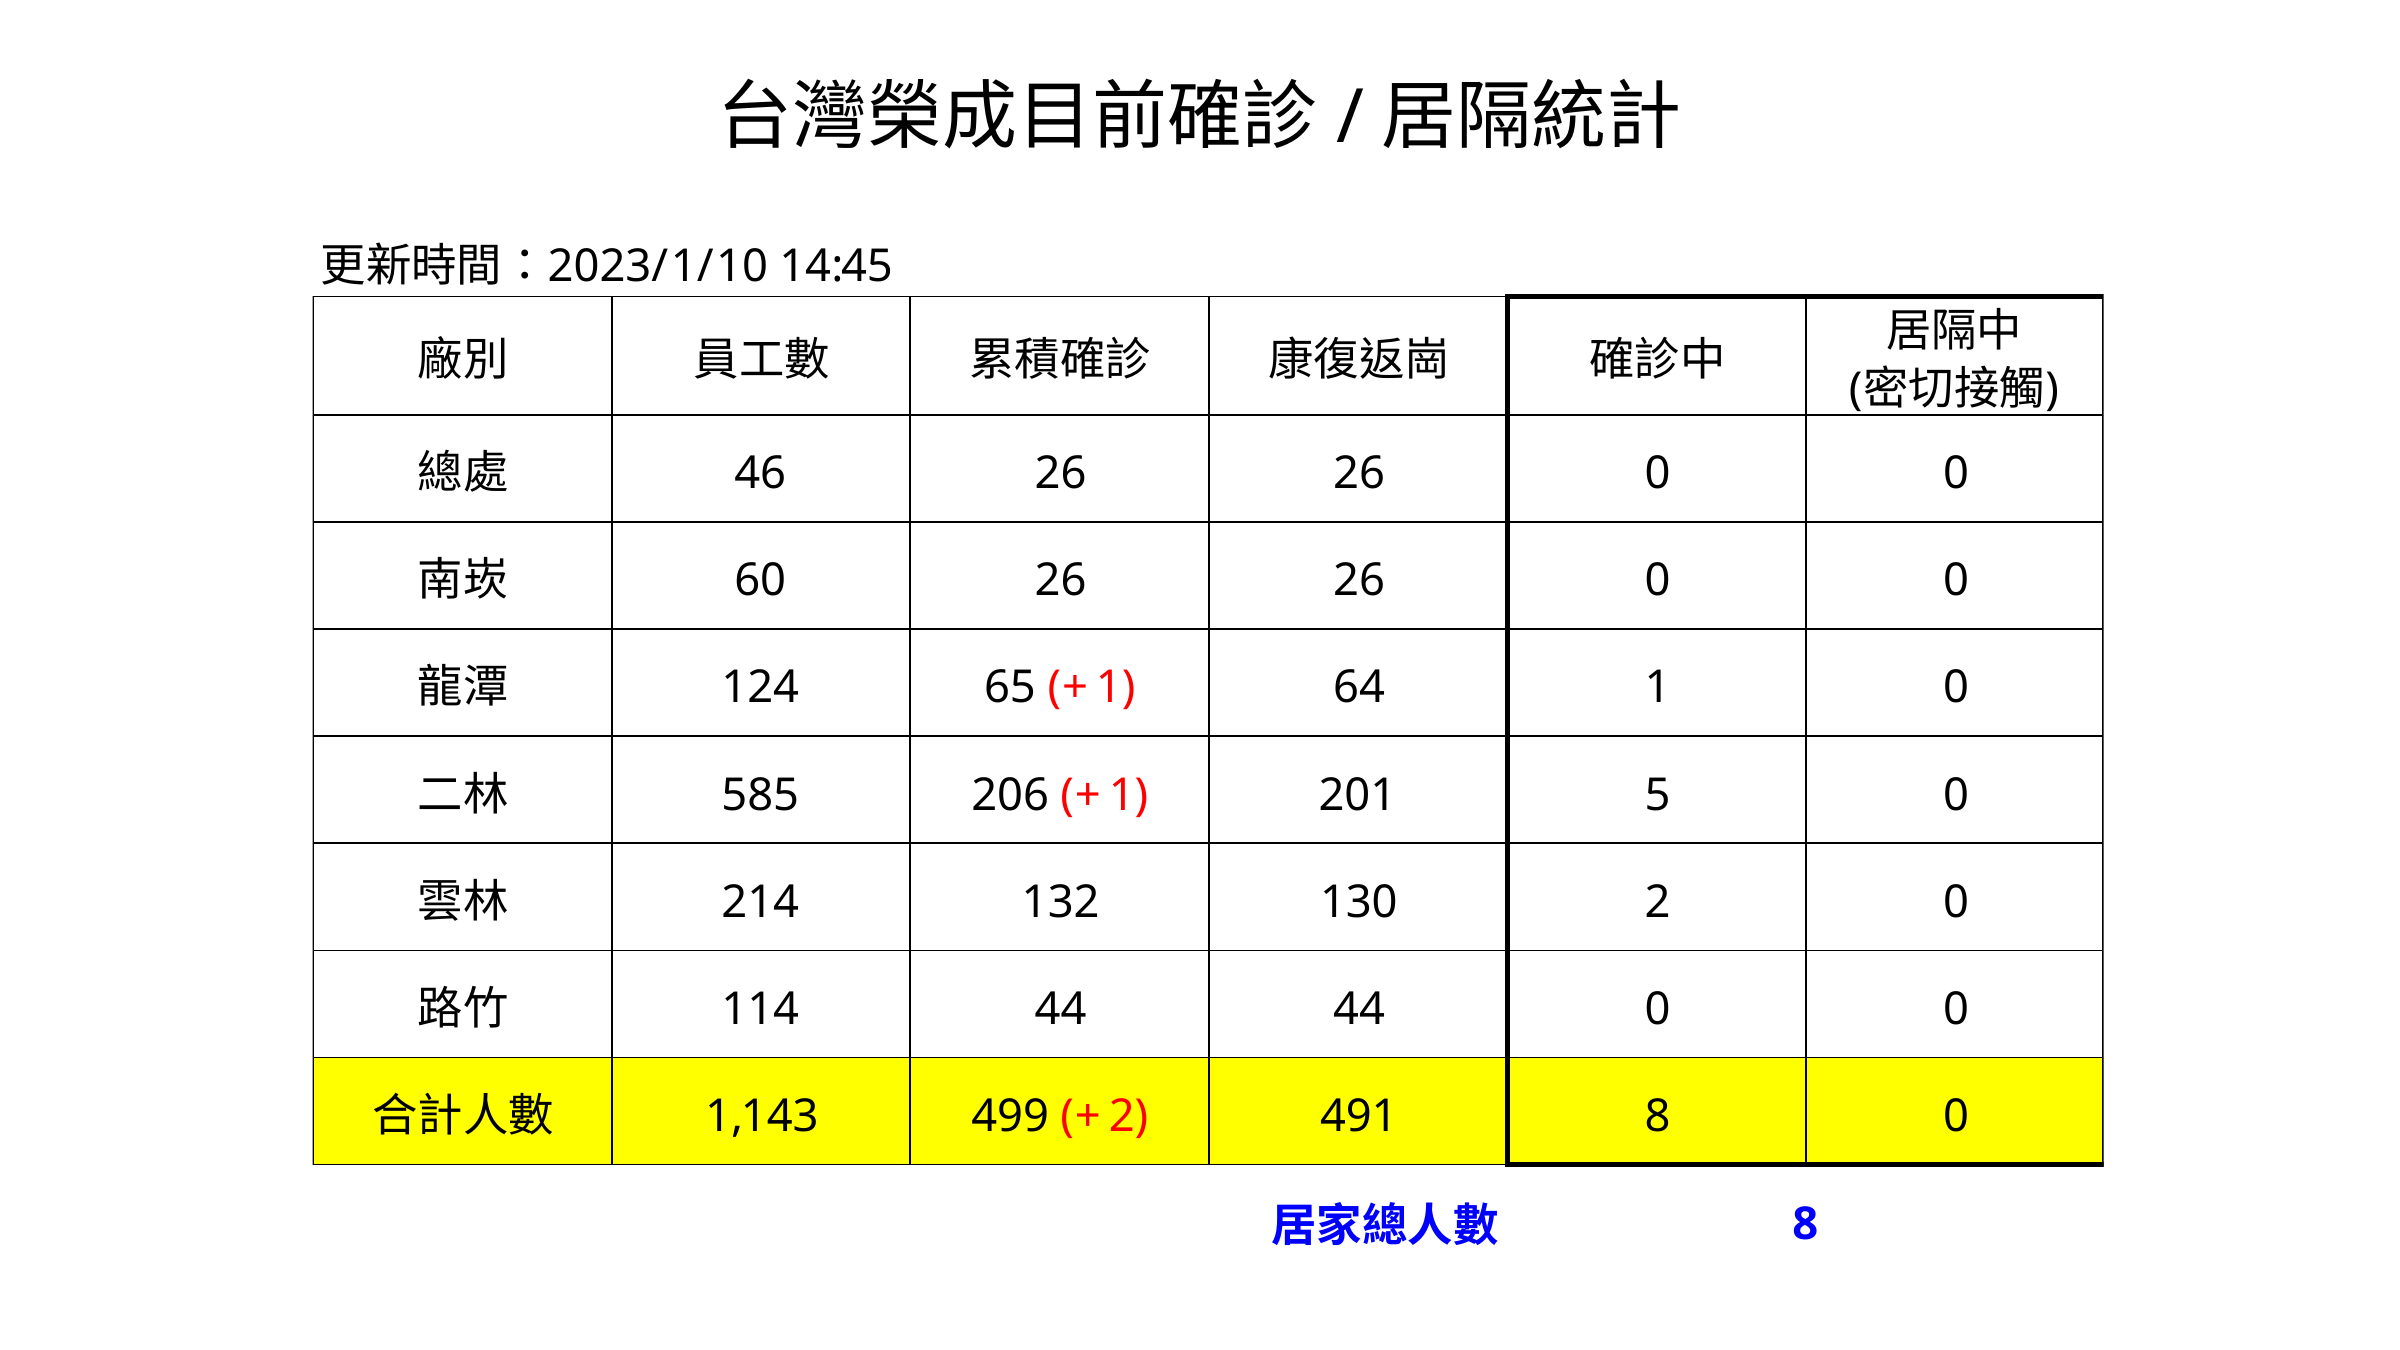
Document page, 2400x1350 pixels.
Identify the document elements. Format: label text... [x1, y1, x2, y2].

text_box 台灣榮成目前確診/居隔統計 [703, 59, 1697, 165]
picture [312, 225, 2106, 1254]
